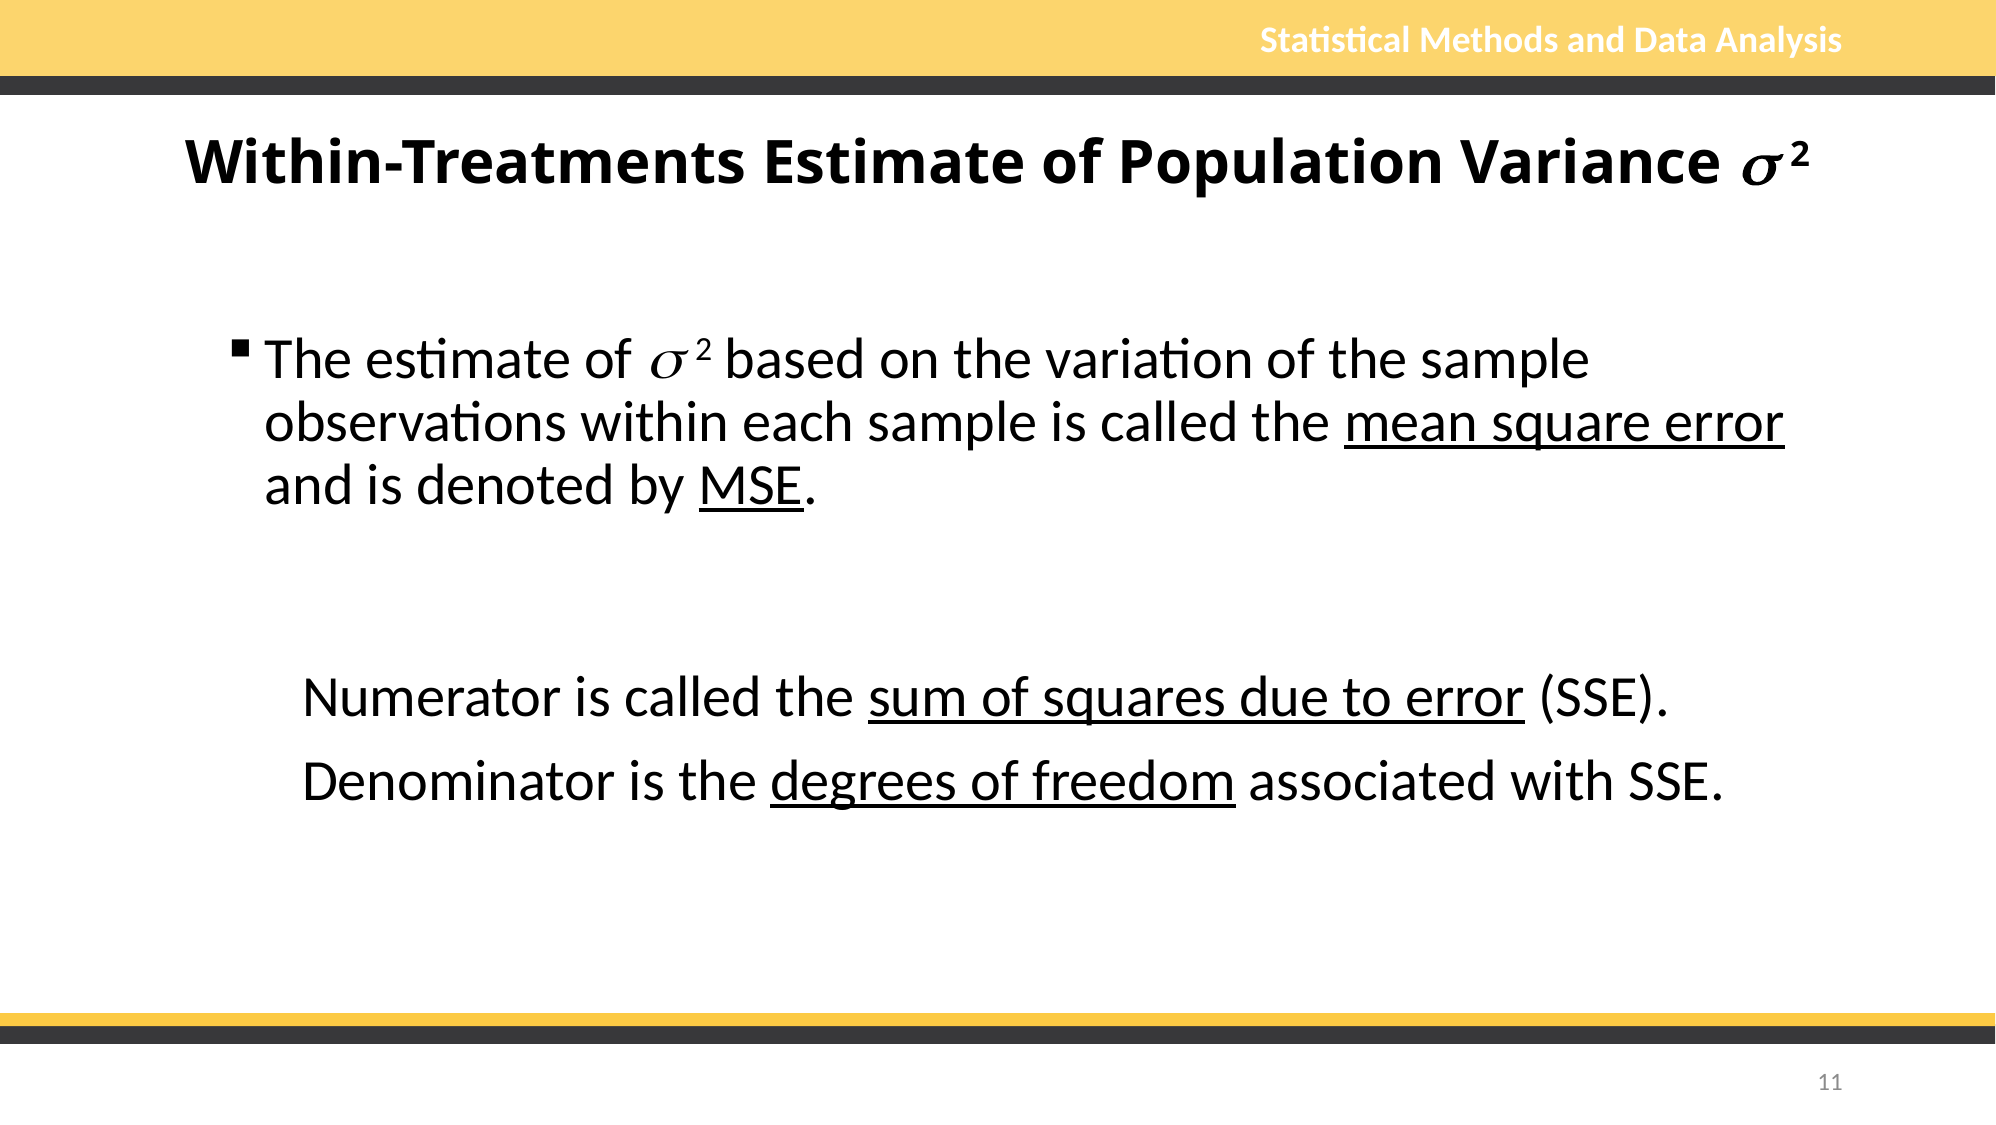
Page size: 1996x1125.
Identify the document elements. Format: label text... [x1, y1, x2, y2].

picture [0, 1027, 1996, 1044]
picture [0, 76, 1996, 95]
slide_number 11 [1755, 1057, 1858, 1103]
title Within-Treatments Estimate of Population Variance s 2 [137, 104, 1858, 225]
